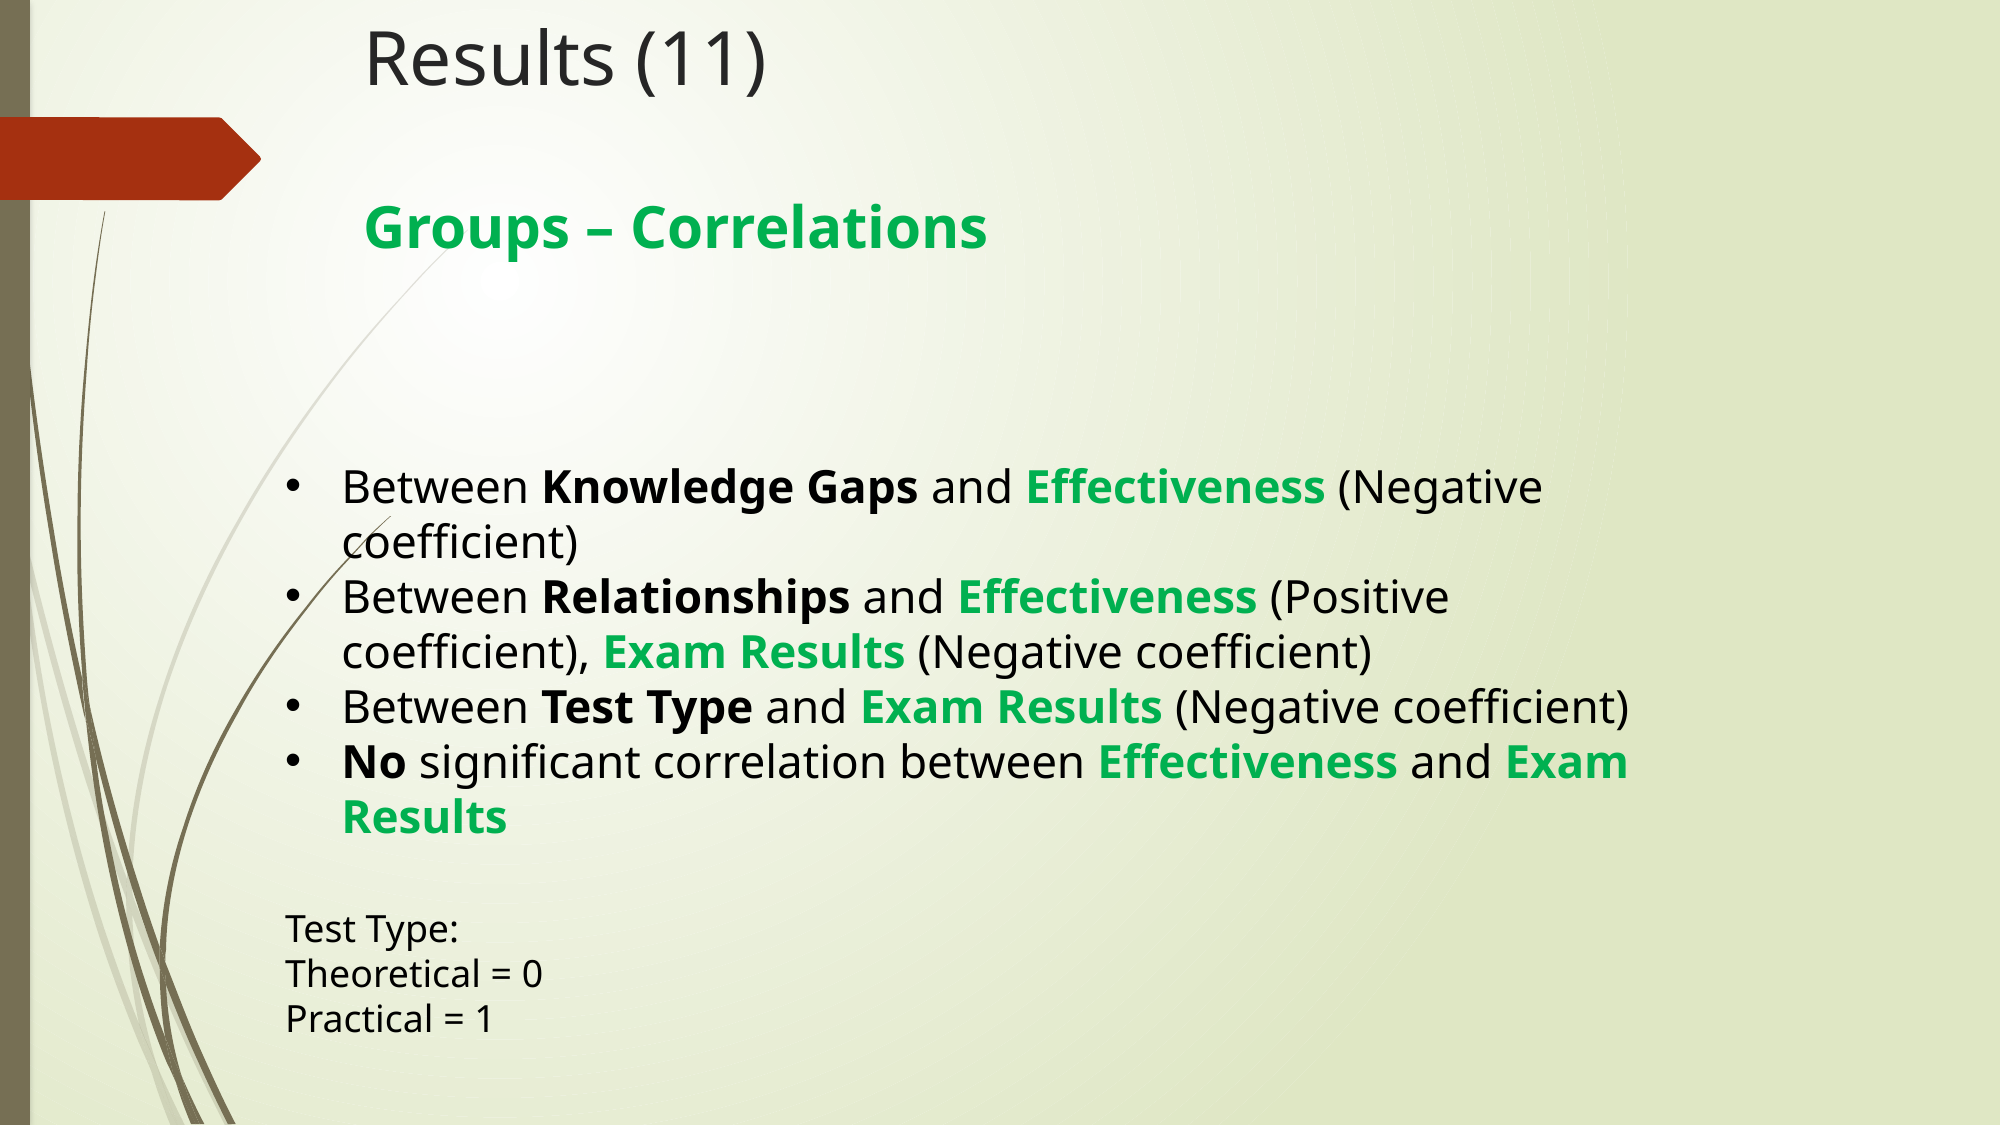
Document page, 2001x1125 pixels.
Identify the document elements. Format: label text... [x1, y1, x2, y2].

text_box Test Type: Theoretical = 0 Practical = 1 [270, 897, 927, 1048]
text_box Between Knowledge Gaps and Effectiveness (Negative coefficient) Between Relationships and Effectiveness (Positive coefficient), Exam Results (Negative coefficient) Between Test Type and Exam Results (Negative coefficient) No significant correlation between Effectiveness and Exam Results [270, 449, 1712, 850]
title Results (11) Groups – Correlations [348, 2, 2000, 429]
